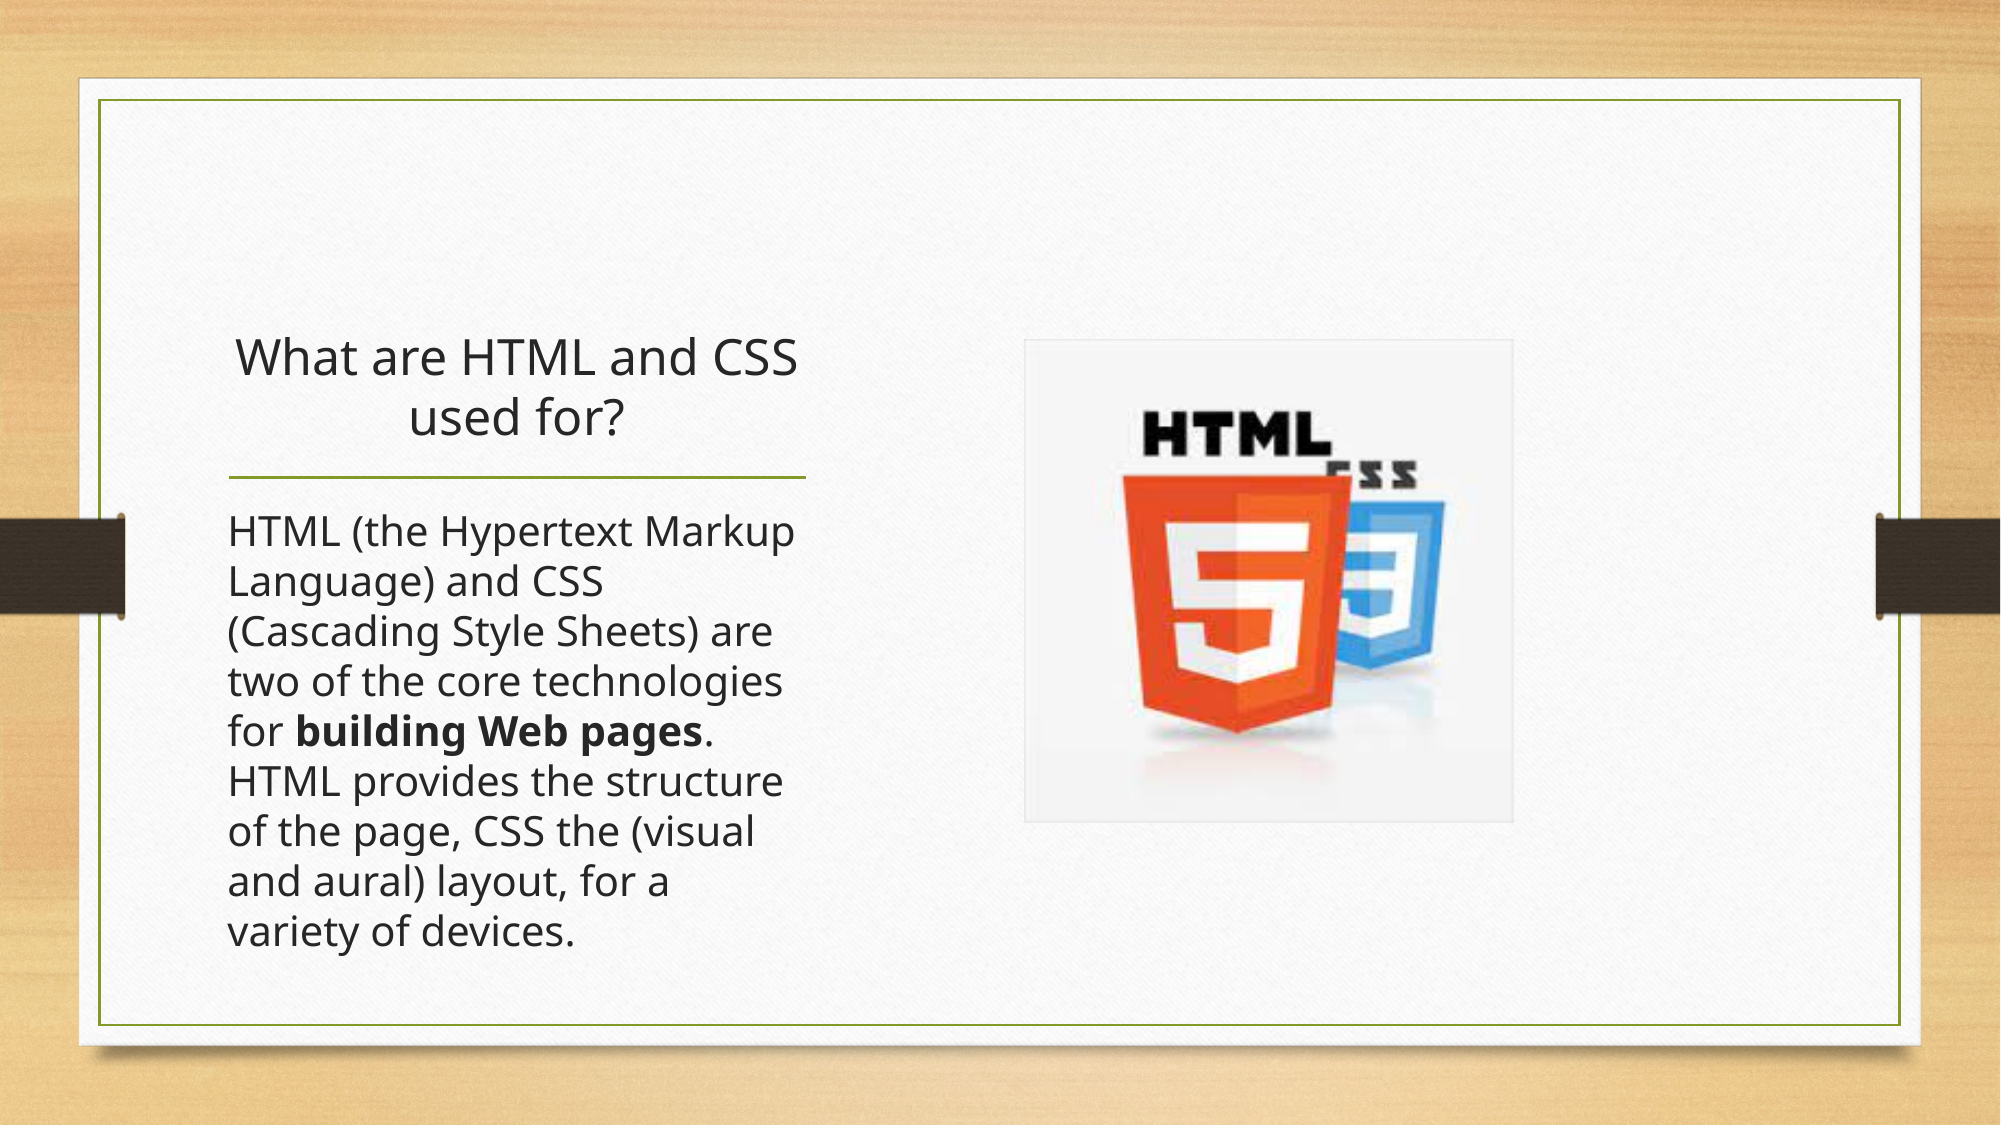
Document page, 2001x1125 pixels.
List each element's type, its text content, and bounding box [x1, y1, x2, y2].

title What are HTML and CSS used for? [212, 227, 823, 453]
list HTML (the Hypertext Markup Language) and CSS (Cascading Style Sheets) are two of the core technologies for building Web pages. HTML provides the structure of the page, CSS the (visual and aural) layout, for a variety of devices. [212, 497, 823, 898]
picture [0, 0, 2001, 1125]
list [1024, 339, 1514, 823]
